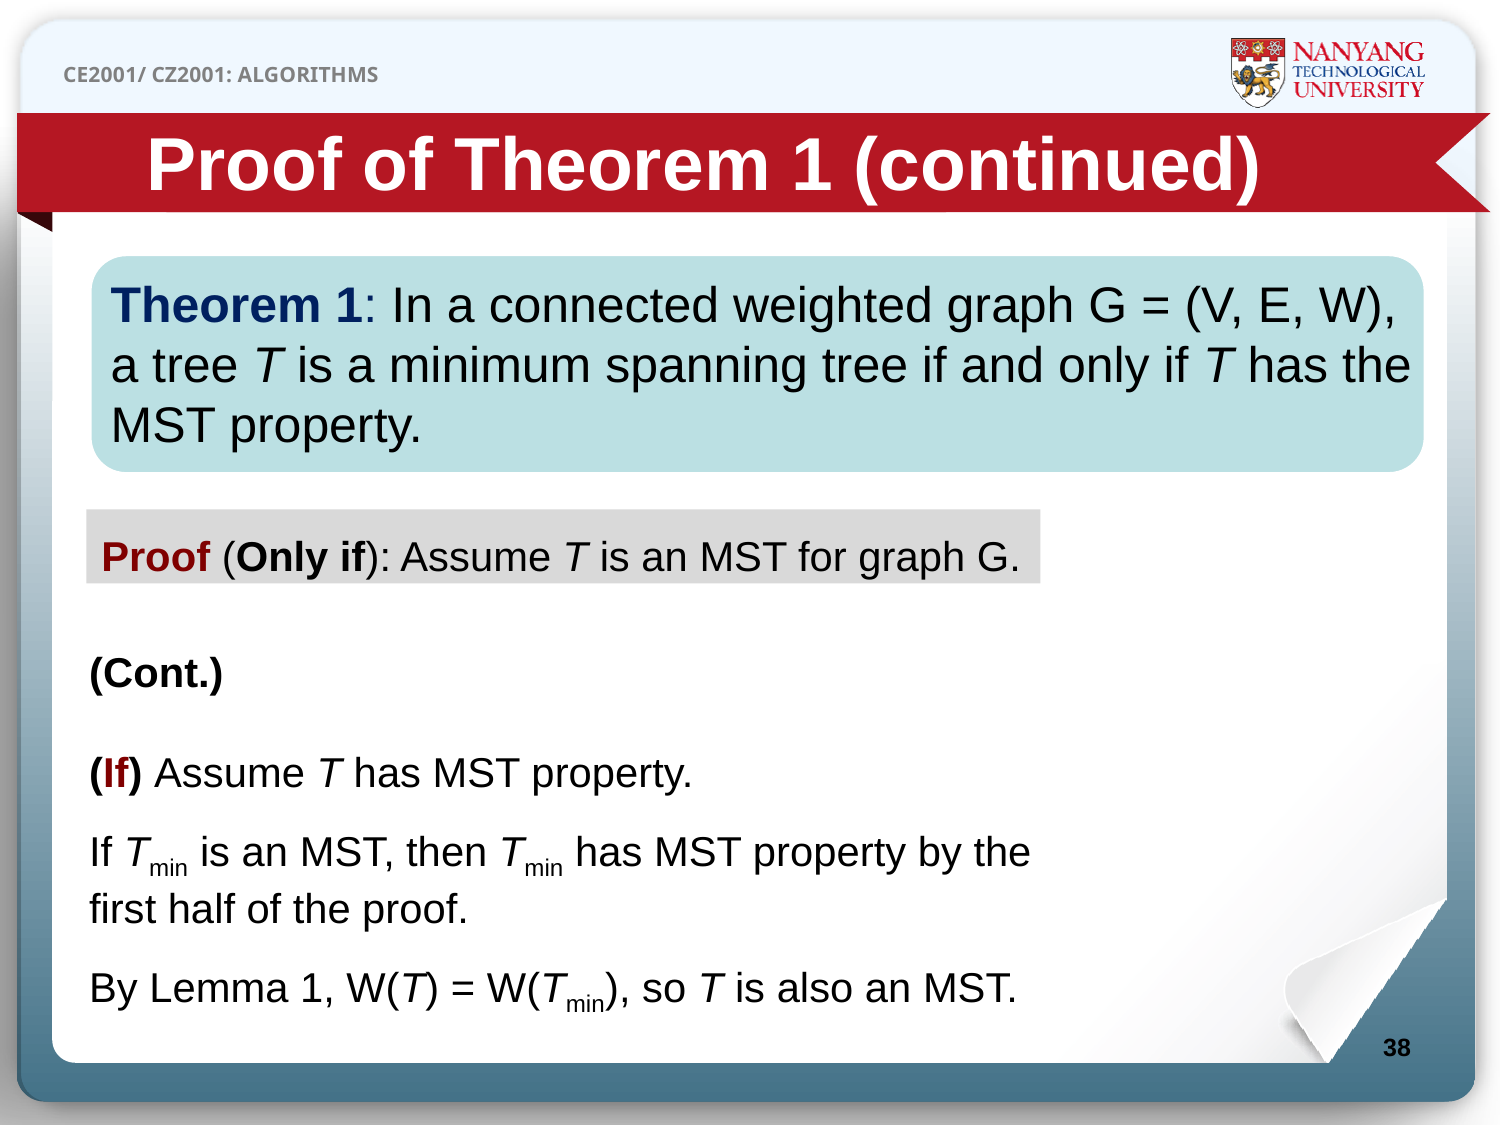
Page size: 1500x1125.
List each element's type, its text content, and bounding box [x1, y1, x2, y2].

text_box Theorem 1: In a connected weighted graph G = (V, E, W), a tree T is a minimum spanning tree if and only if T has the MST property. [95, 265, 1437, 460]
list Proof of Theorem 1 (continued) [55, 119, 1355, 201]
picture [0, 0, 1500, 1125]
text_box [97, 252, 1418, 265]
text_box (Cont.) (If) Assume T has MST property. If Tmin is an MST, then Tmin has MST property by the first half of the proof. By Lemma 1, W(T) = W(Tmin), so T is also an MST. [74, 638, 1081, 1036]
text_box [87, 267, 1421, 477]
list Proof (Only if): Assume T is an MST for graph G. [86, 509, 1041, 584]
